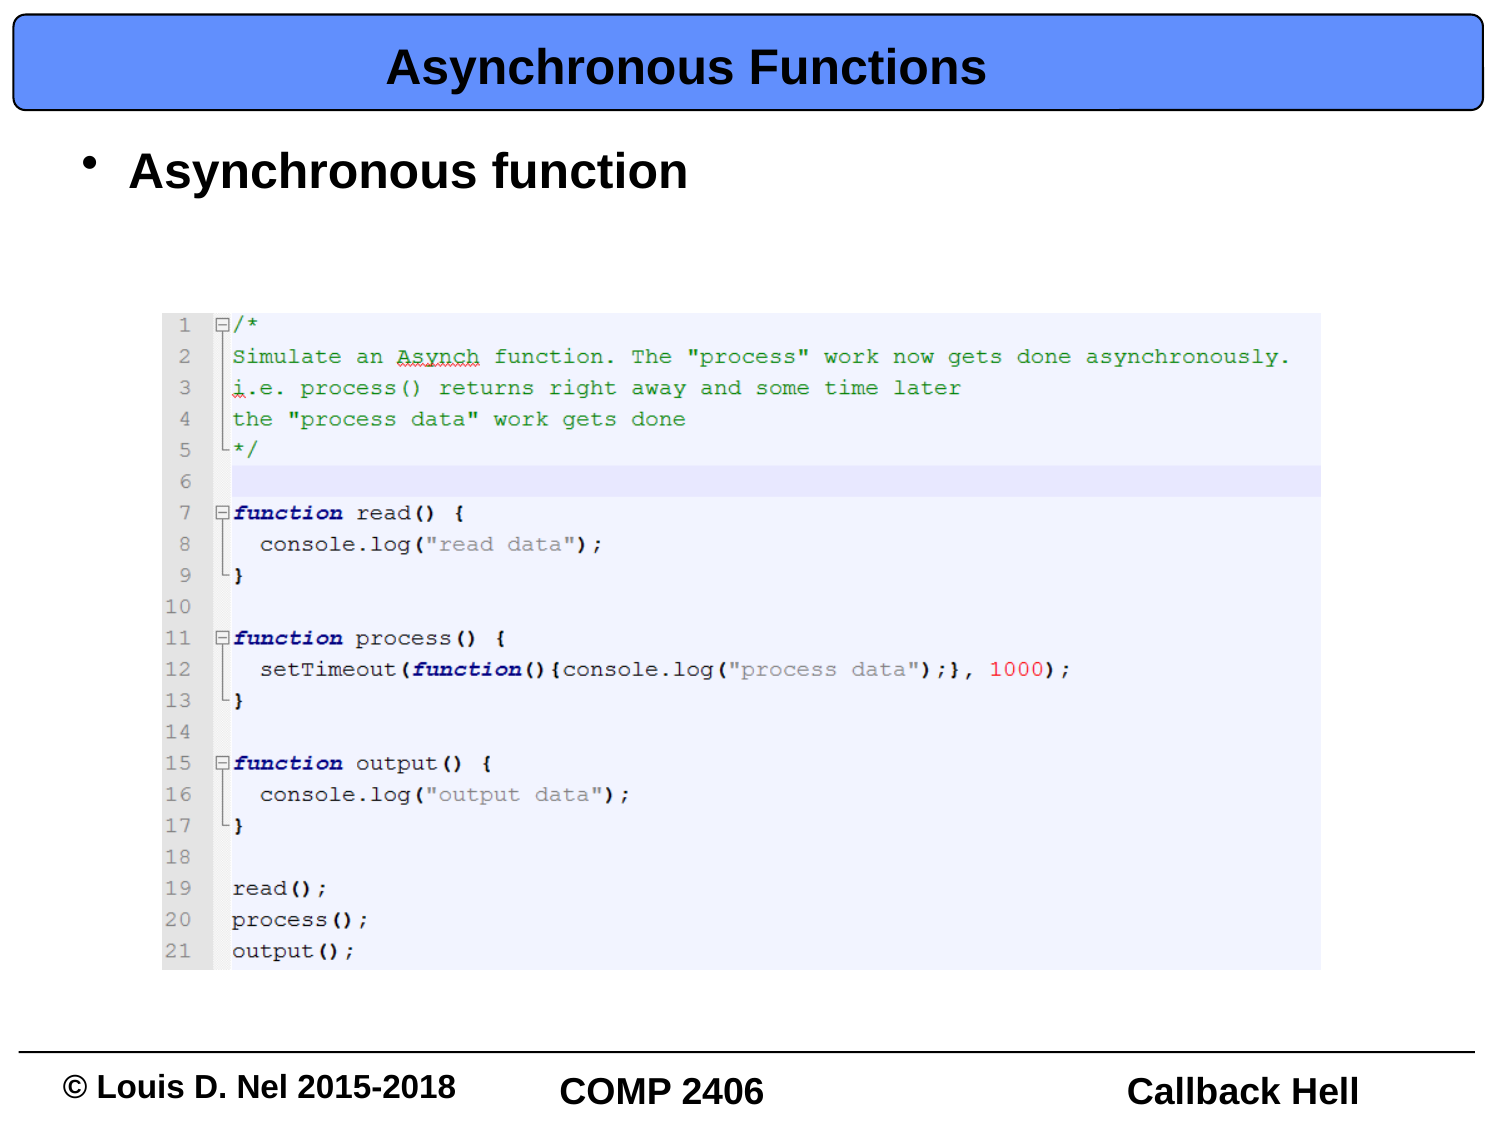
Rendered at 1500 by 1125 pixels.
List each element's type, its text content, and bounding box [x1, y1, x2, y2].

list Asynchronous function [66, 137, 1417, 880]
title Asynchronous Functions [375, 38, 1005, 100]
picture [162, 313, 1321, 971]
